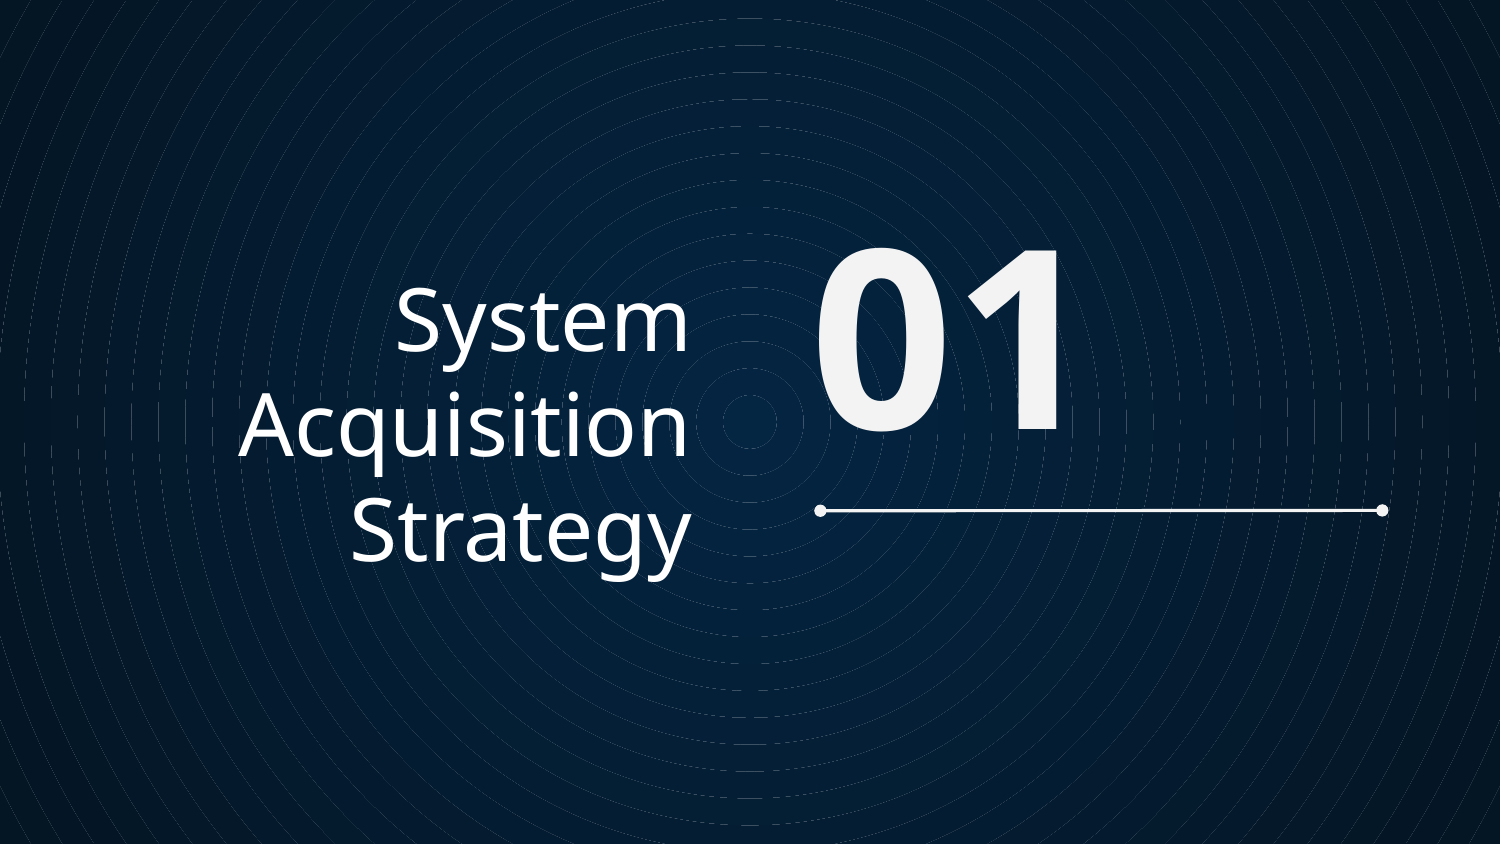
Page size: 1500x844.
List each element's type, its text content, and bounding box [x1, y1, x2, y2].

text_box System Acquisition Strategy [85, 159, 708, 685]
text_box 01 [795, 164, 1128, 462]
